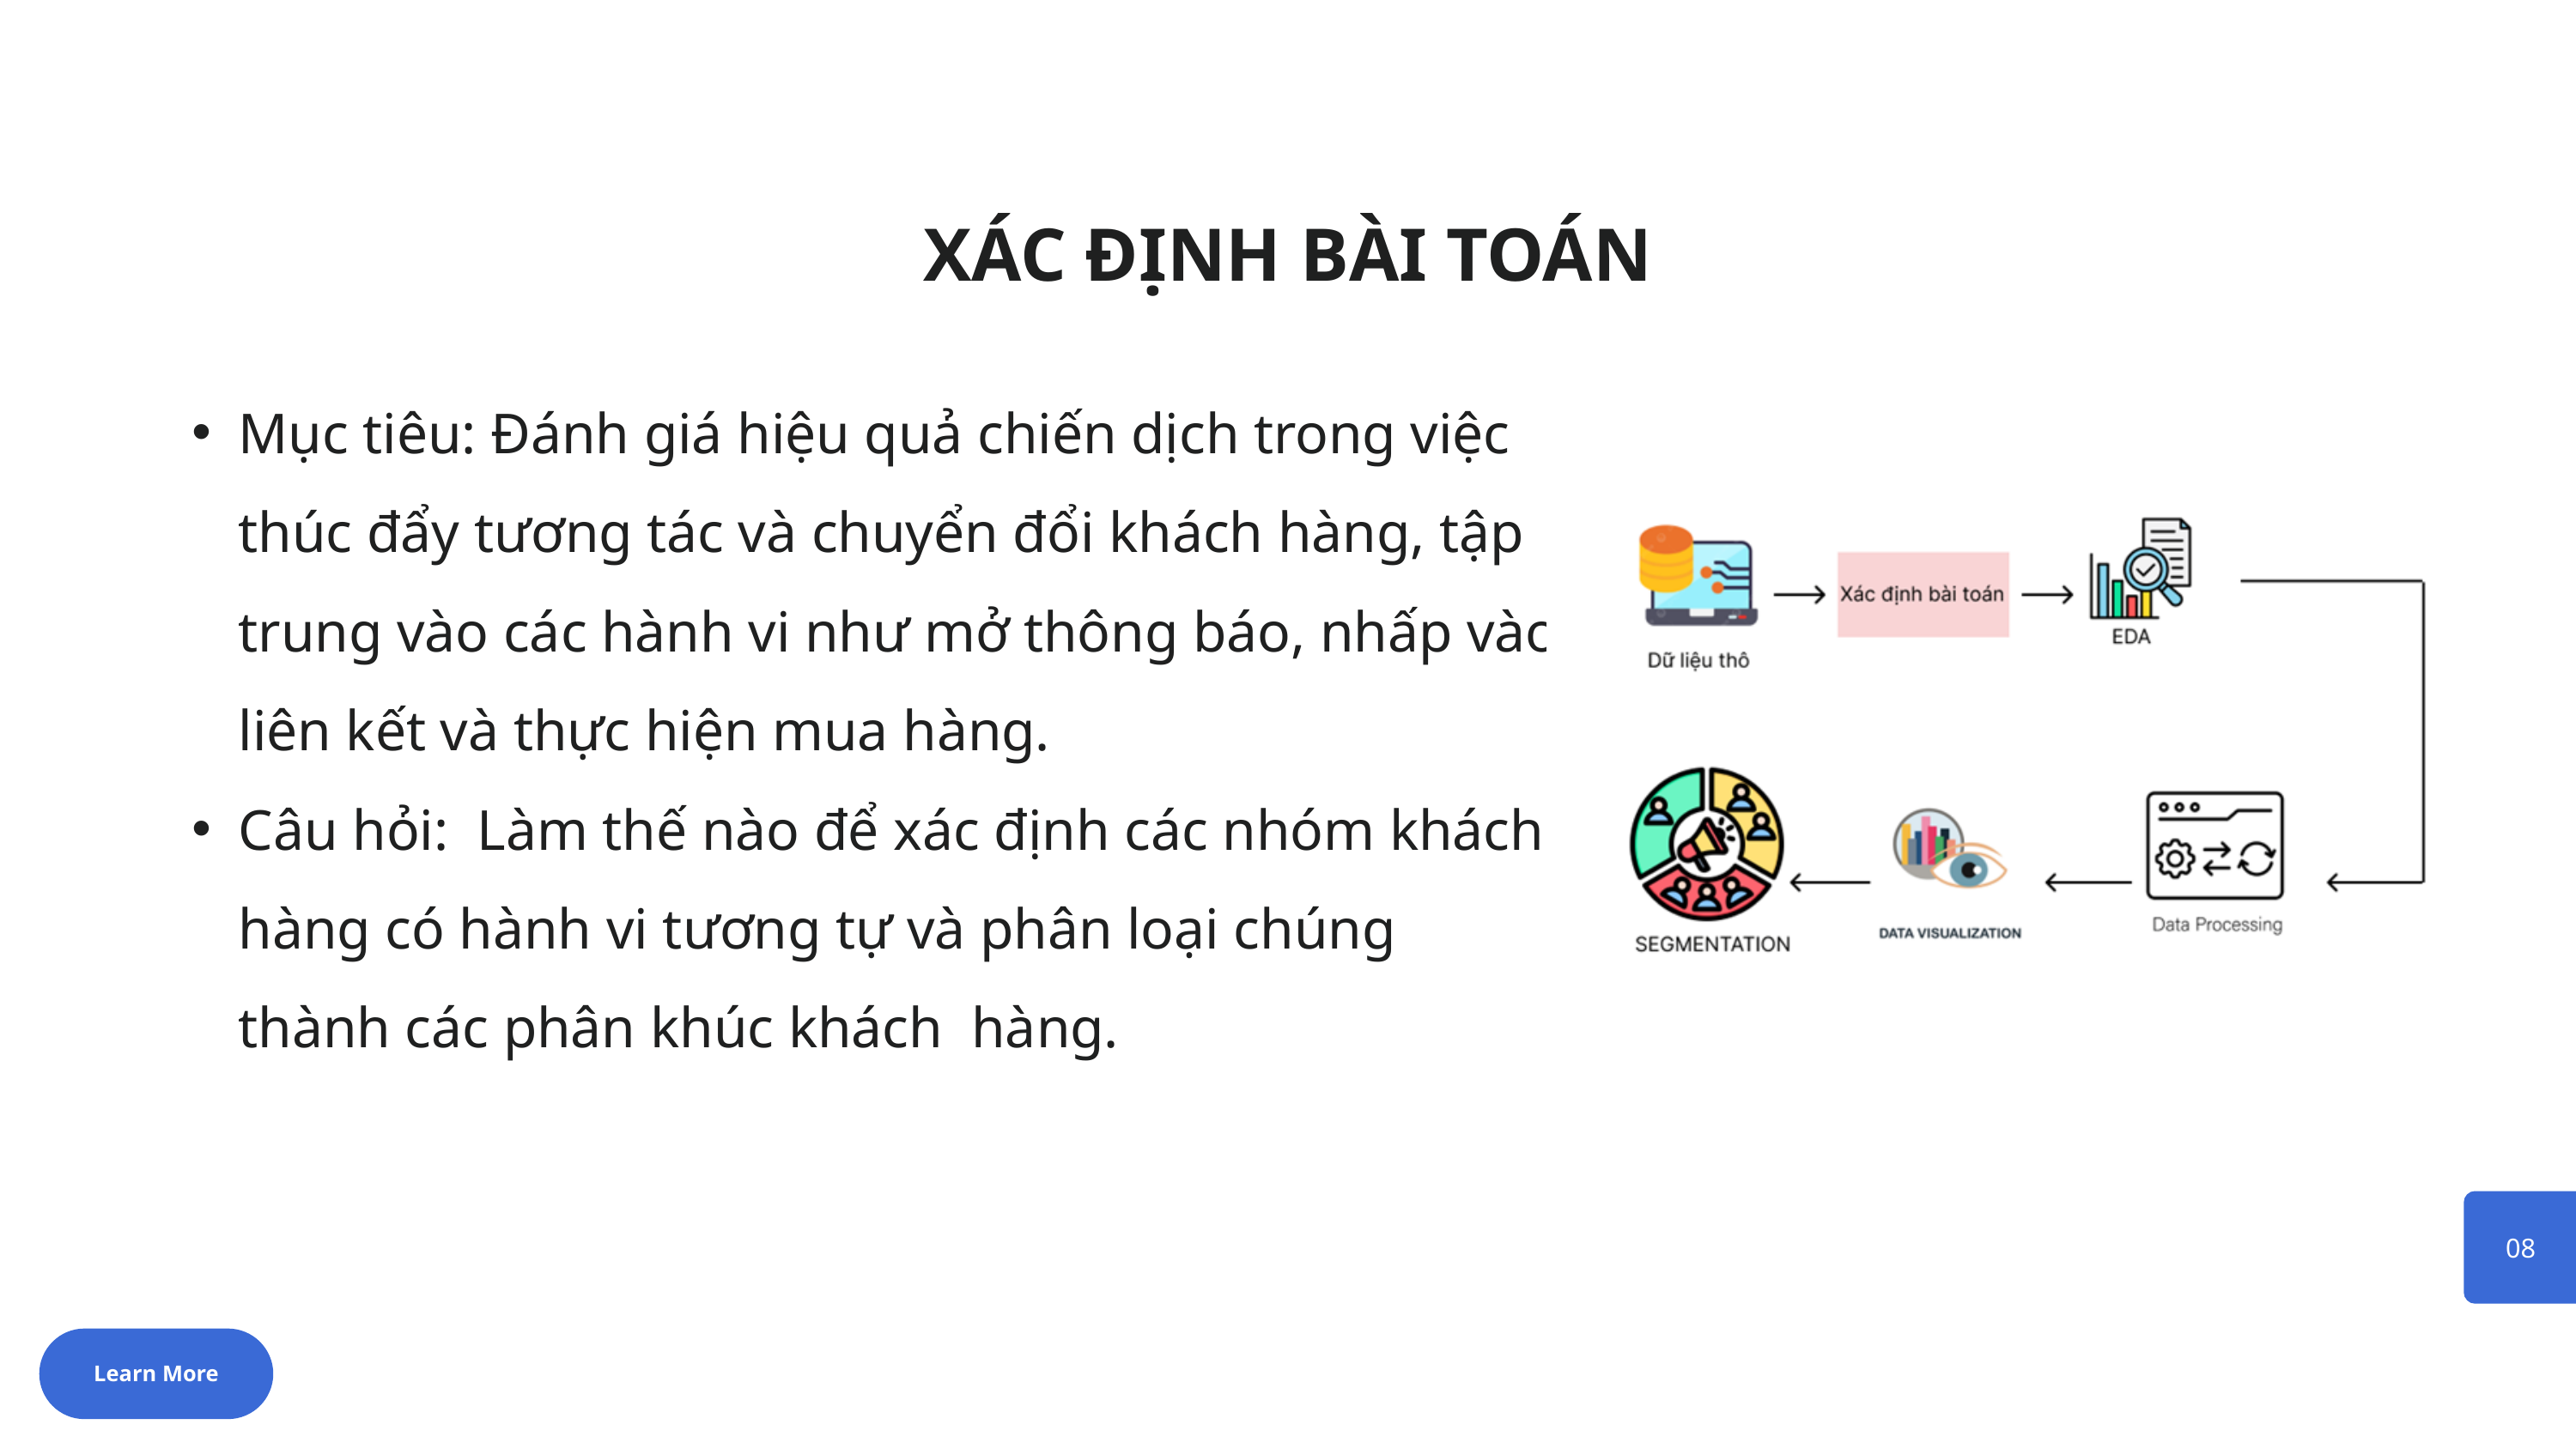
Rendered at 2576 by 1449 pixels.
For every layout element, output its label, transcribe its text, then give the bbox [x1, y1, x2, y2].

text_box [1546, 469, 2490, 980]
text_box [2464, 1191, 2576, 1304]
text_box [39, 1328, 274, 1420]
text_box XÁC ĐỊNH BÀI TOÁN [718, 194, 1858, 296]
text_box Mục tiêu: Đánh giá hiệu quả chiến dịch trong việc thúc đẩy tương tác và chuyển đổi khách hàng, tập trung vào các hành vi như mở thông báo, nhấp vào liên kết và thực hiện mua hàng. Câu hỏi: Làm thế nào để xác định các nhóm khách hàng có hành vi tương tự và phân loại chúng thành các phân khúc khách hàng. [144, 365, 1560, 1059]
